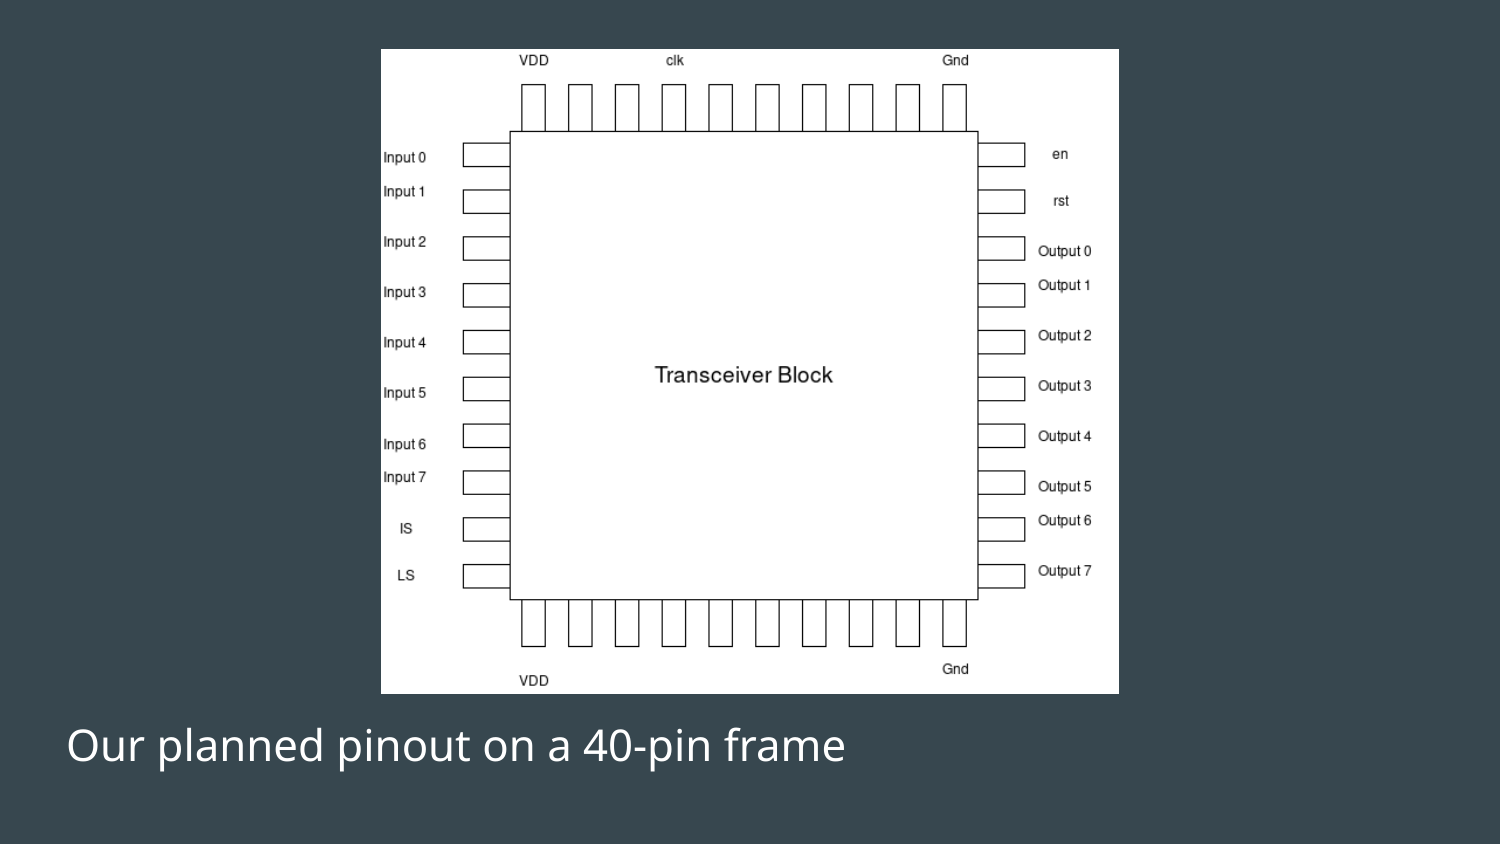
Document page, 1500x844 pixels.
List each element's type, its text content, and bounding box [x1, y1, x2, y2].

list Our planned pinout on a 40-pin frame [51, 694, 1036, 794]
picture [380, 49, 1119, 695]
